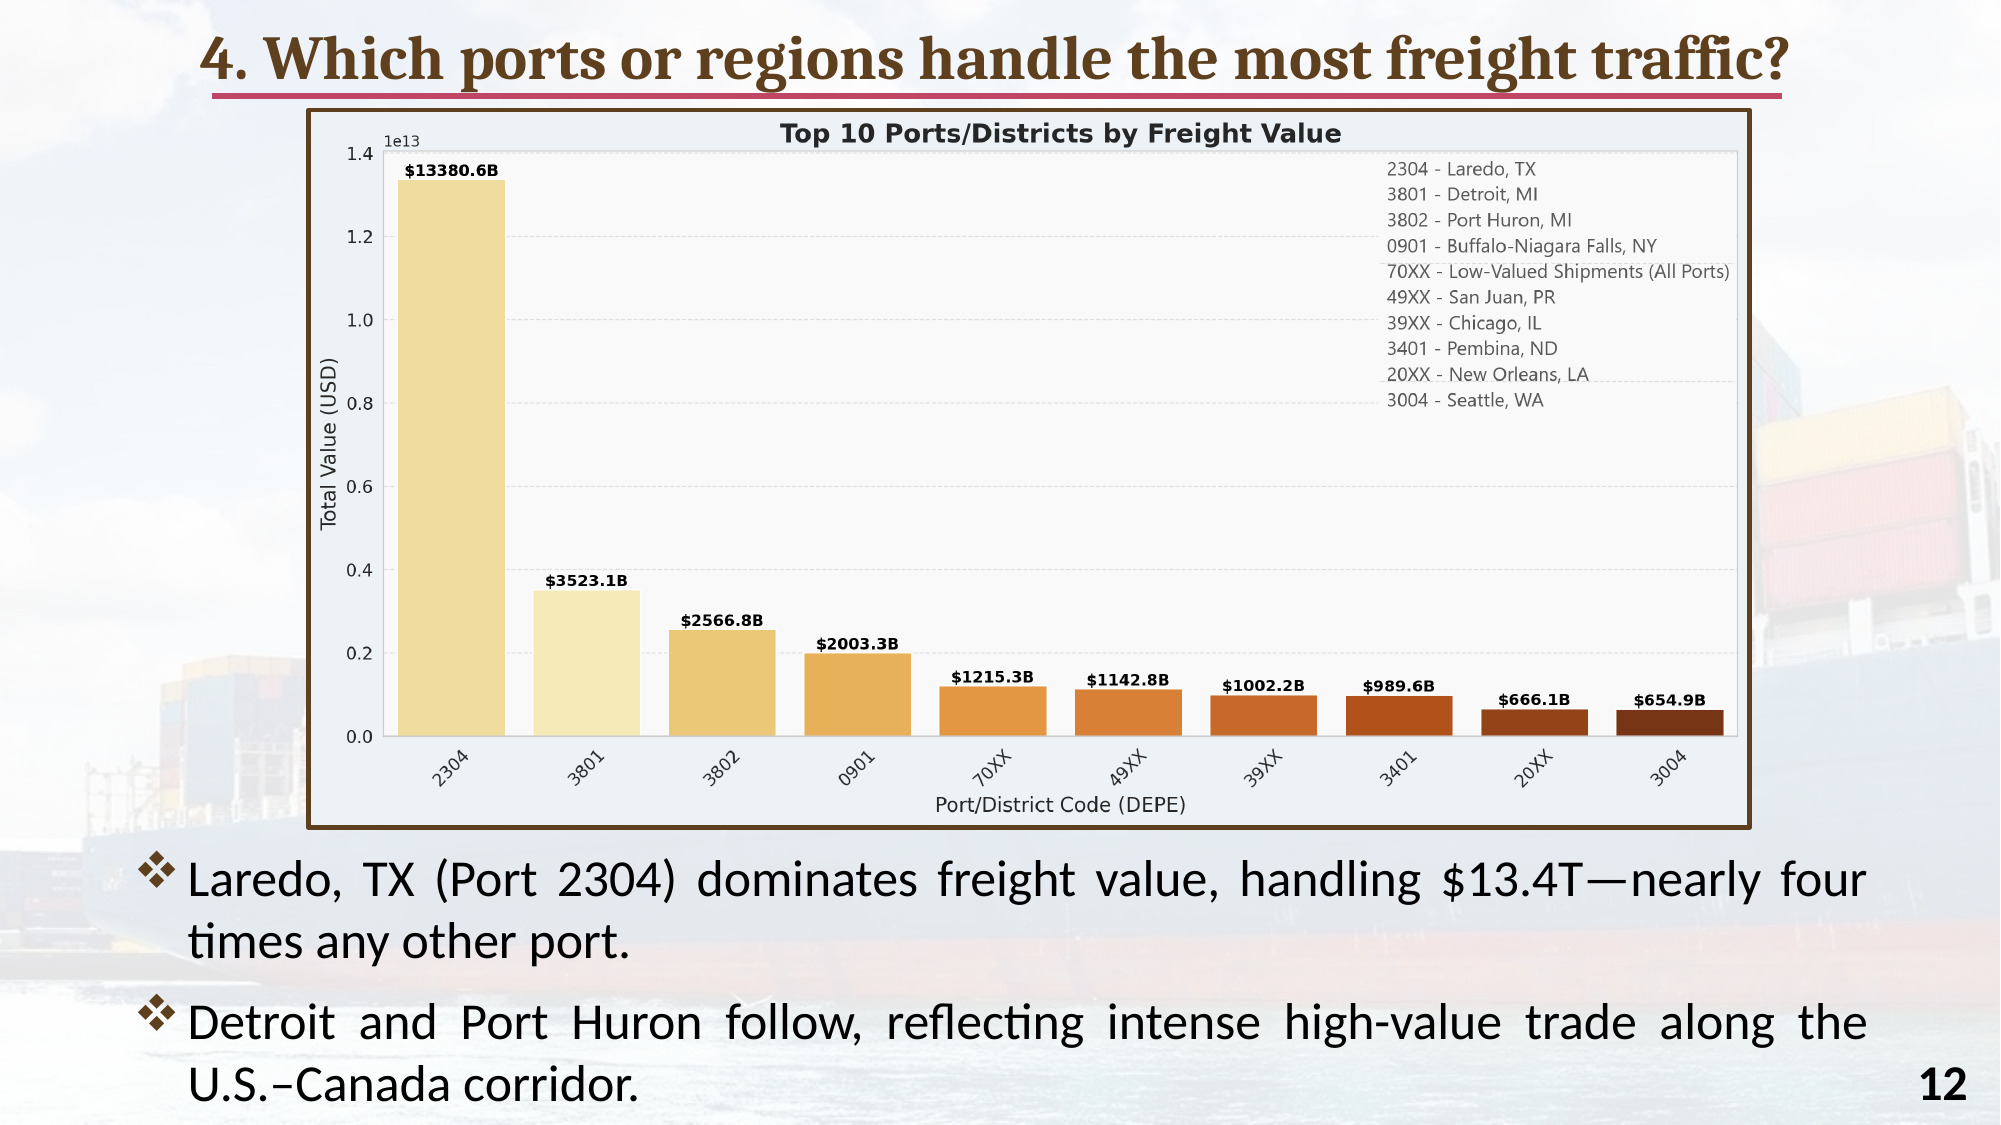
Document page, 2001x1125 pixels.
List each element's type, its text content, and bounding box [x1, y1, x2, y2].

title 4. Which ports or regions handle the most freight traffic? [145, 0, 1849, 101]
text_box 12 [1885, 1043, 2000, 1118]
picture [310, 112, 1747, 826]
subtitle Laredo, TX (Port 2304) dominates freight value, handling $13.4T—nearly four times any other port. Detroit and Port Huron follow, reflecting intense high-value trade along the U.S.–Canada corridor. [118, 837, 1885, 1122]
